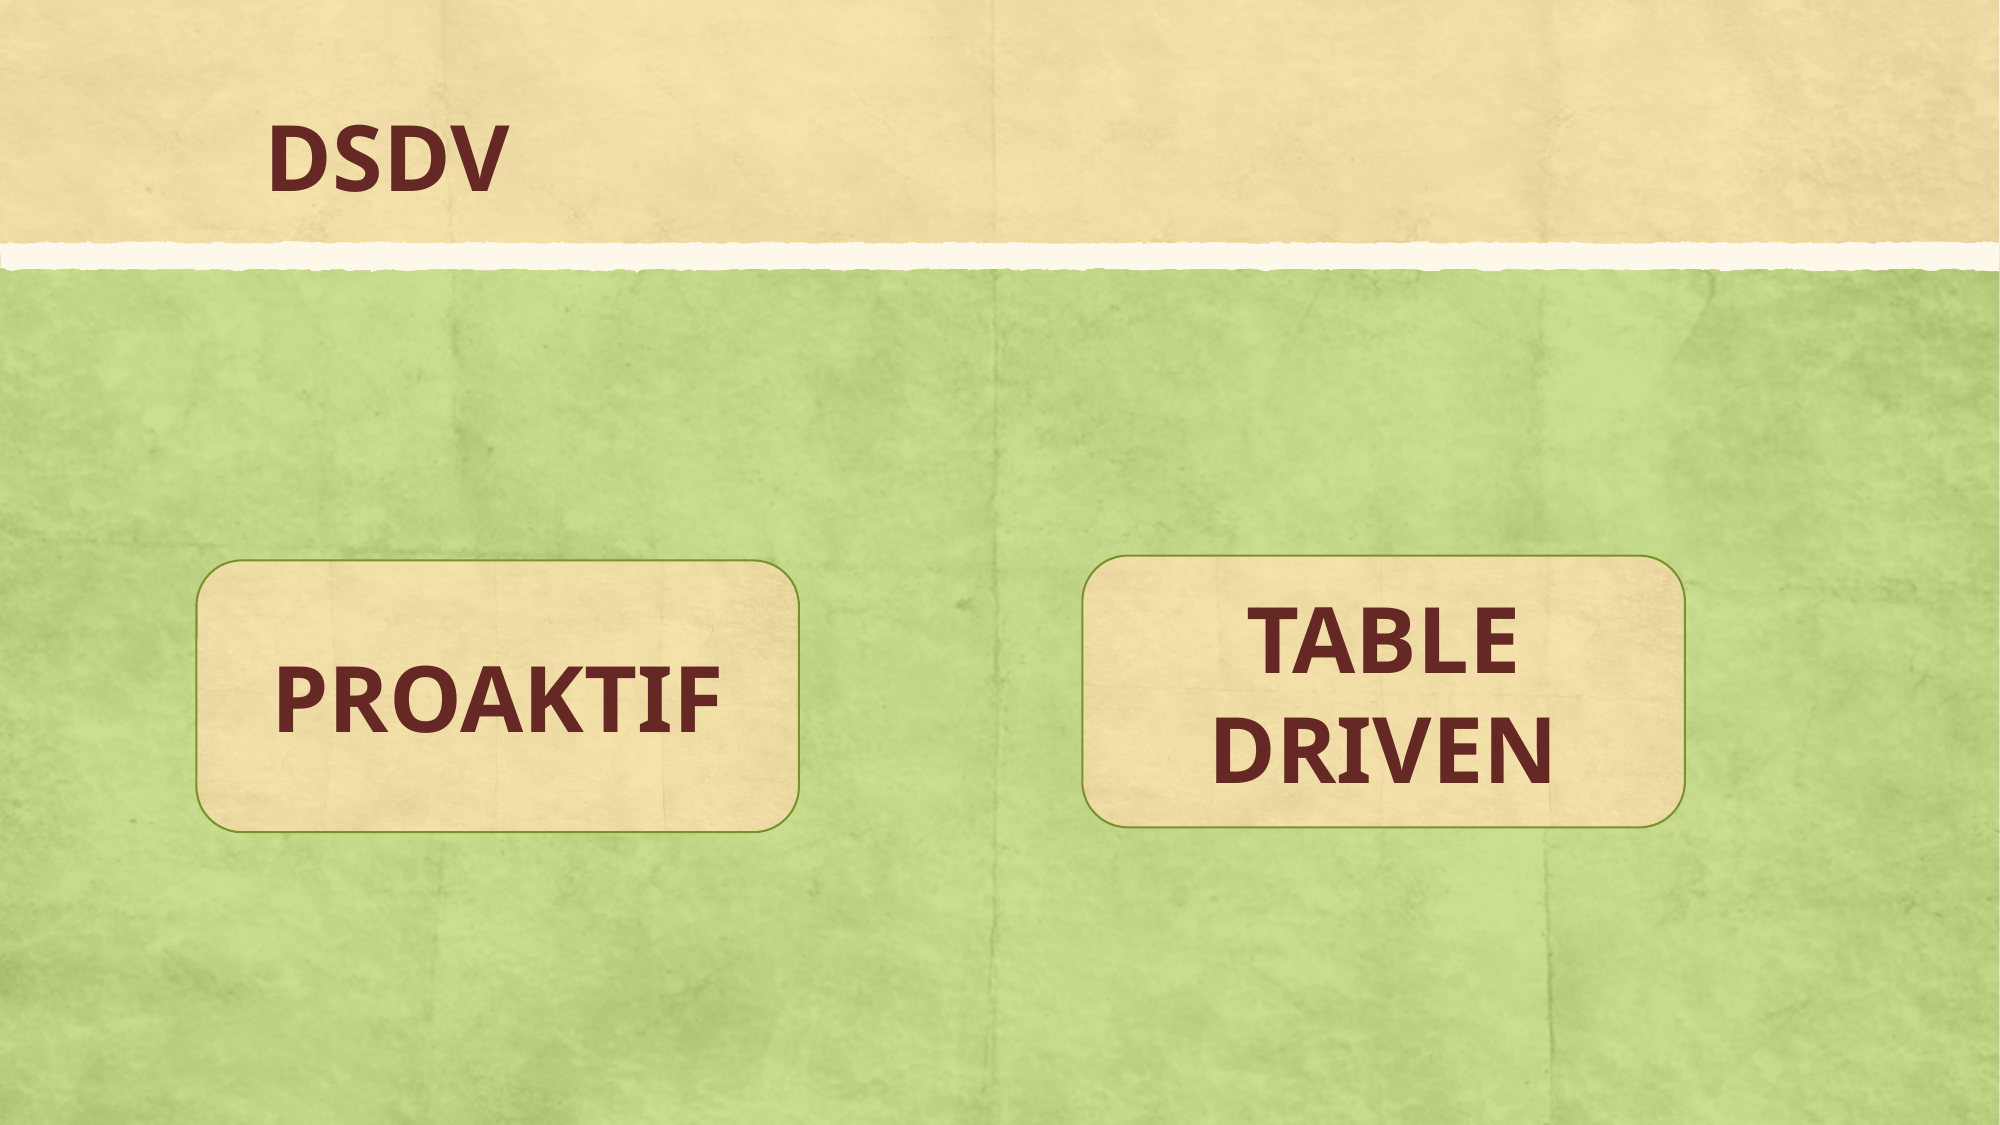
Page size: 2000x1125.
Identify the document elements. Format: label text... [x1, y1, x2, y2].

text_box PROAKTIF [195, 559, 800, 834]
text_box TABLE DRIVEN [1081, 554, 1686, 829]
title DSDV [249, 31, 1750, 219]
